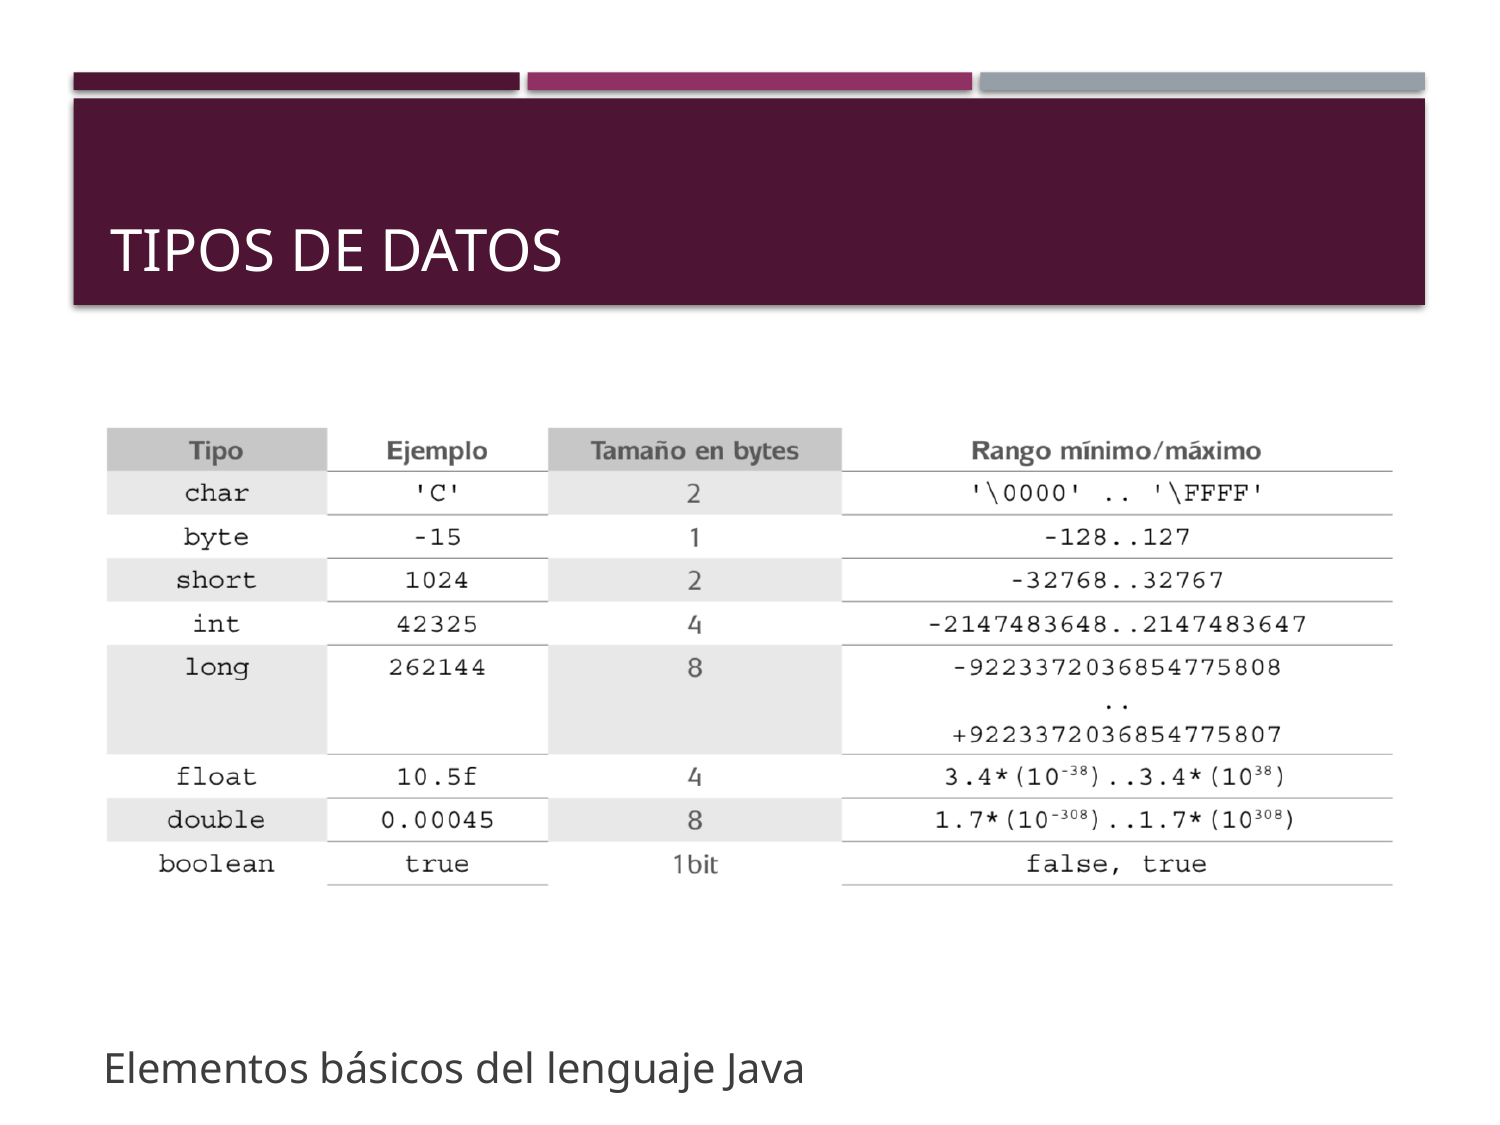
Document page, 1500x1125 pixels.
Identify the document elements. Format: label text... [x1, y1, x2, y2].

title Tipos de datos [95, 112, 1406, 291]
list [94, 415, 1407, 911]
